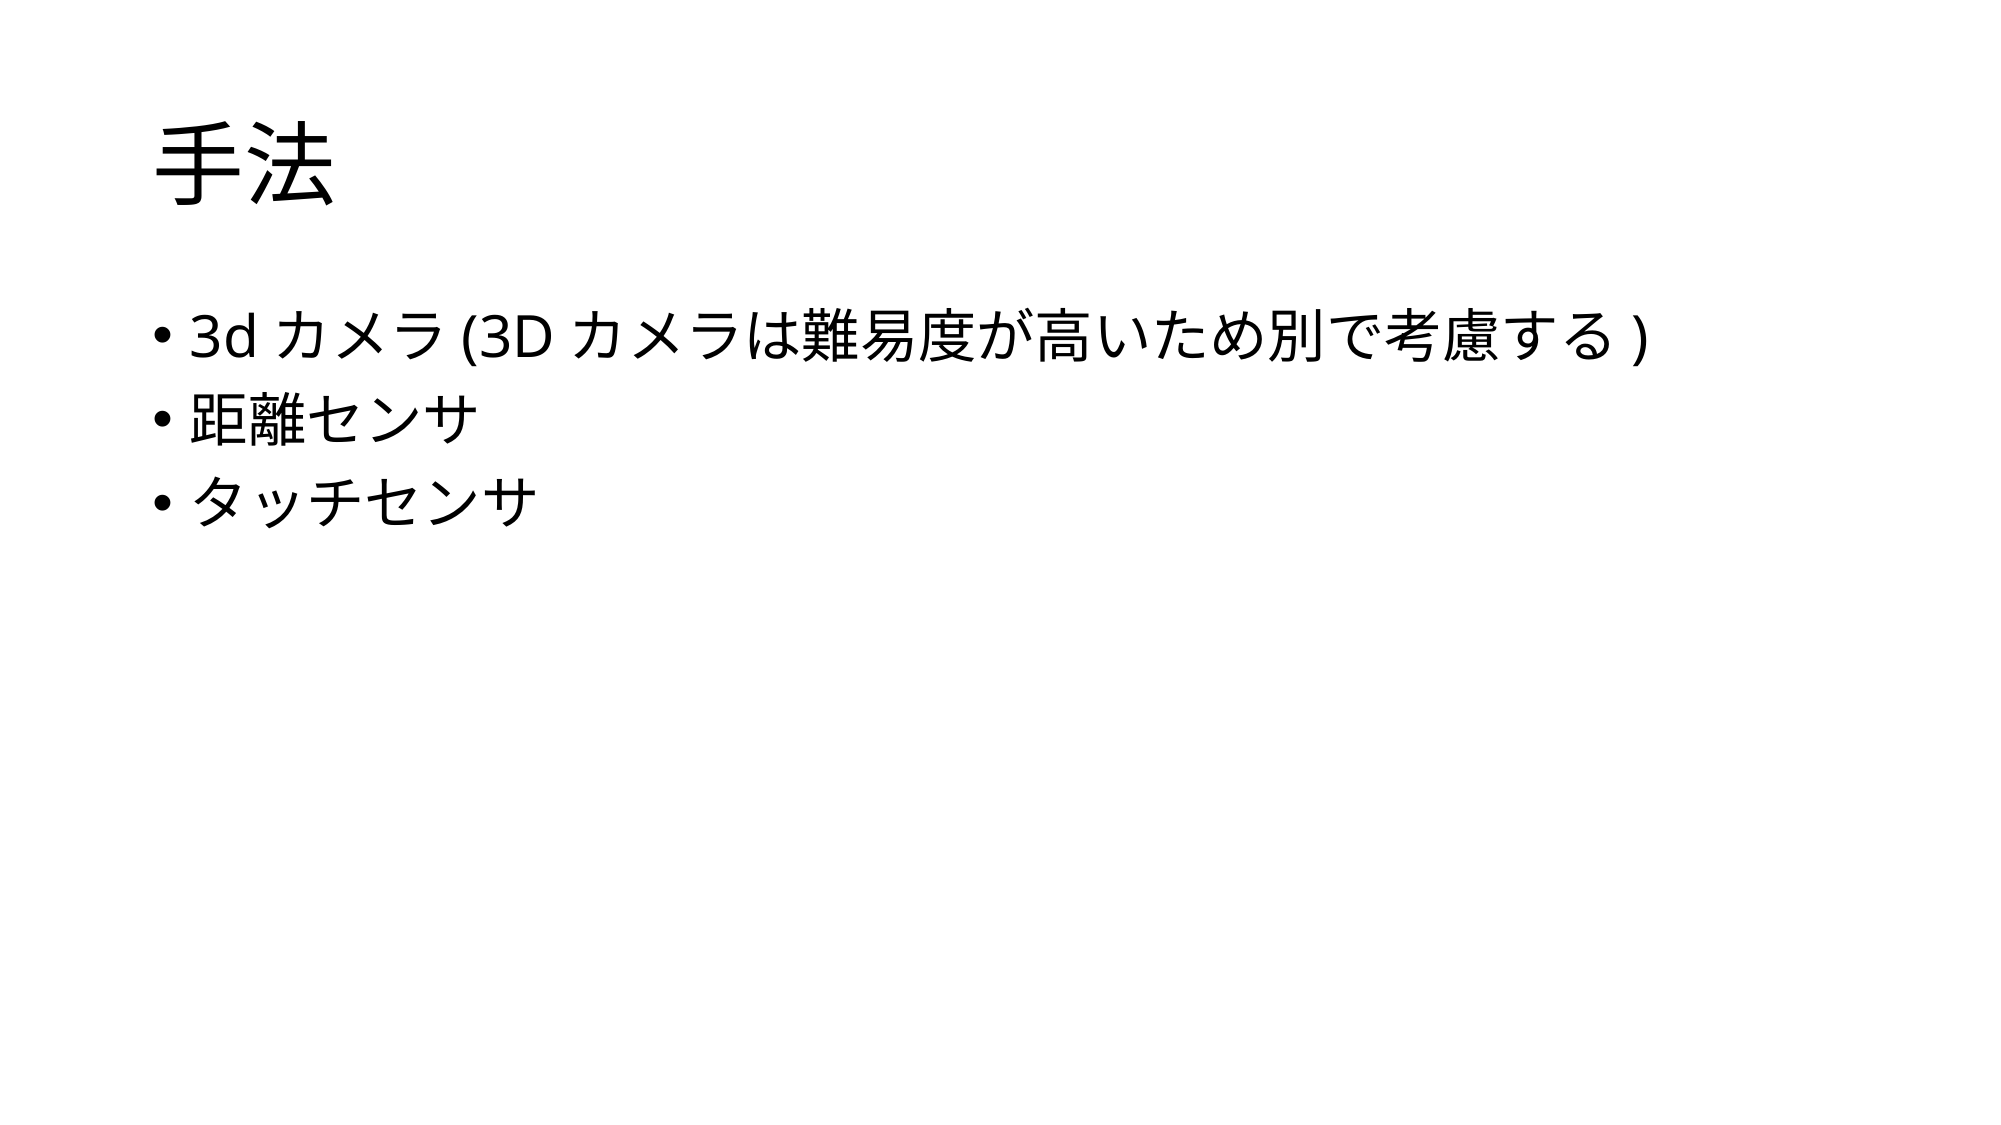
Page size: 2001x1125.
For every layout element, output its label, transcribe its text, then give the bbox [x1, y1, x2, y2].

list 3dカメラ(3Dカメラは難易度が高いため別で考慮する) 距離センサ タッチセンサ [137, 299, 1863, 1014]
title 手法 [137, 59, 1863, 278]
